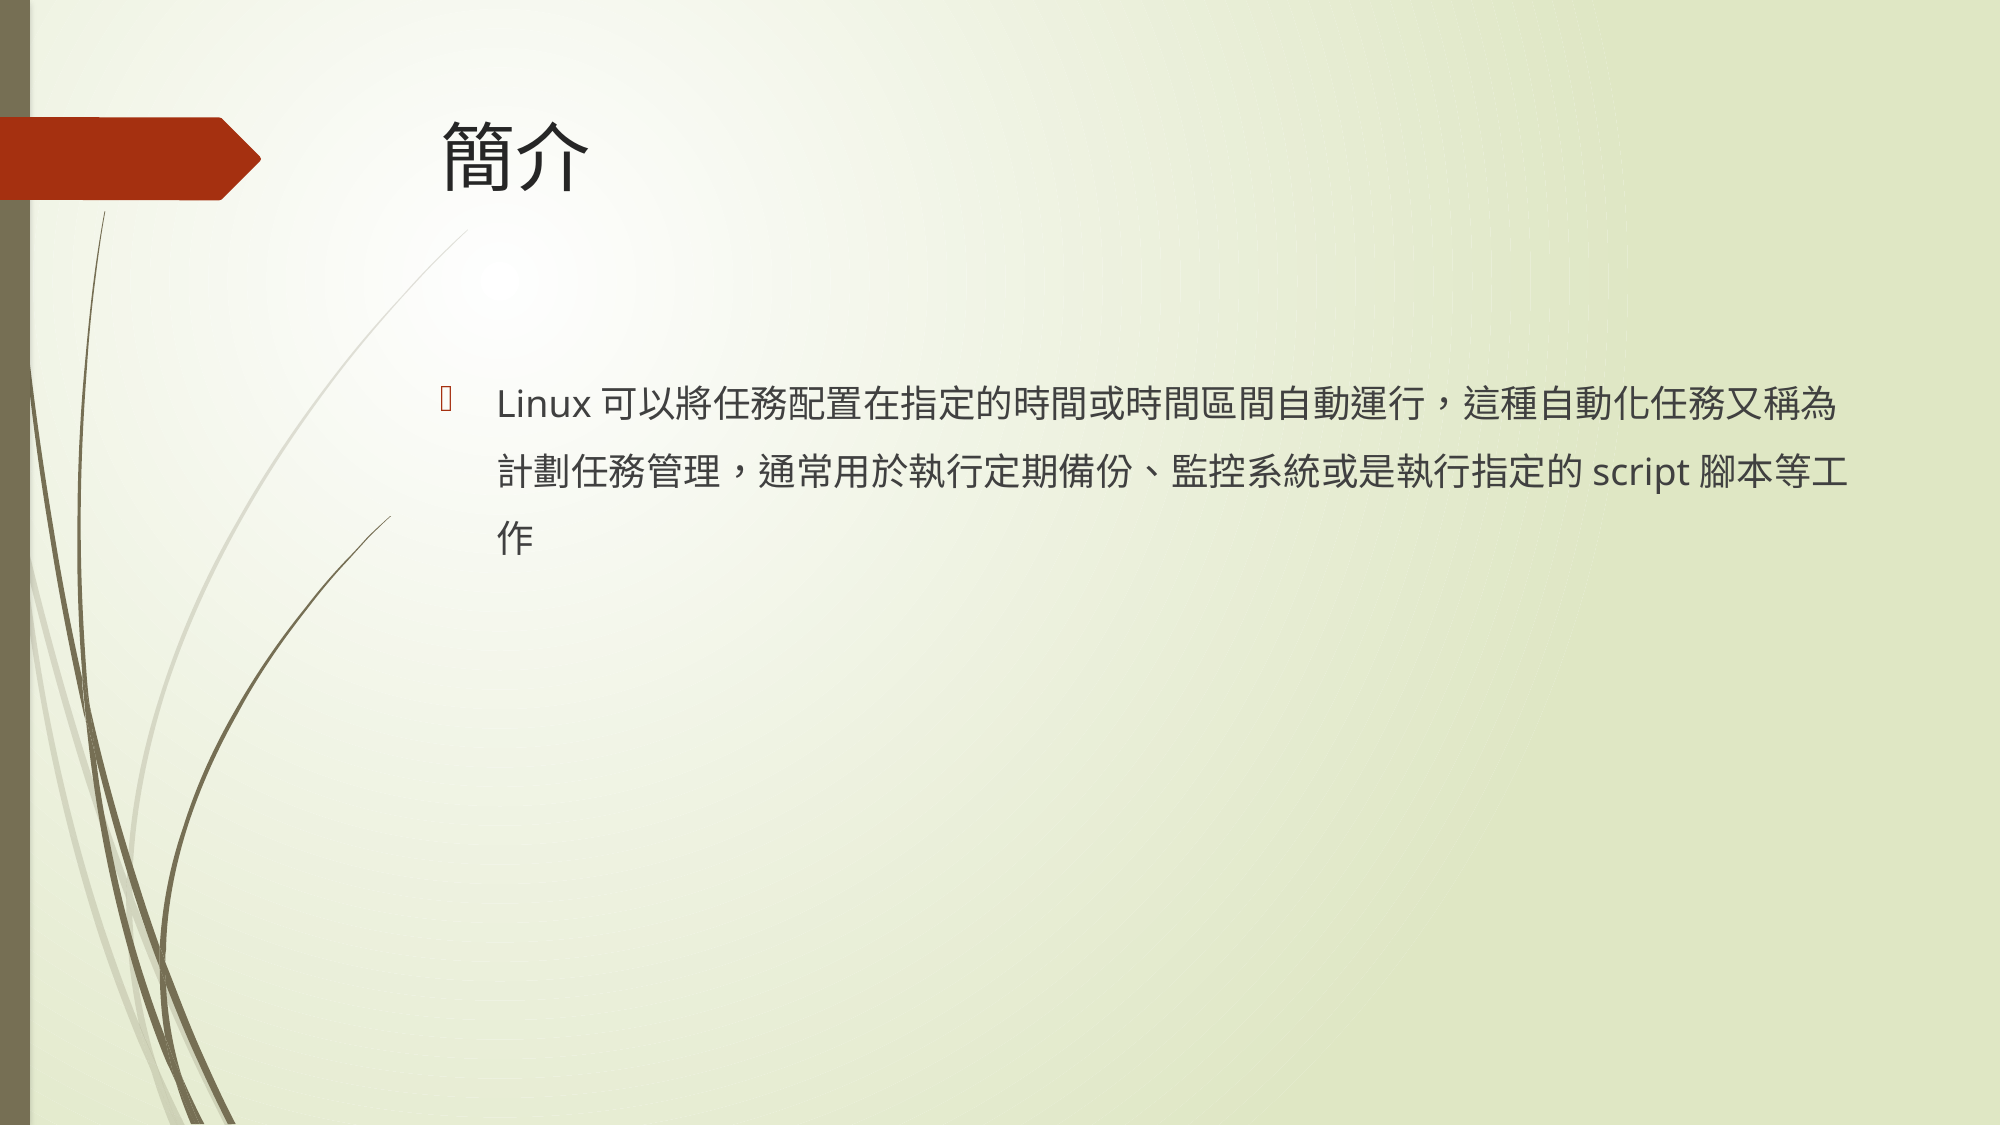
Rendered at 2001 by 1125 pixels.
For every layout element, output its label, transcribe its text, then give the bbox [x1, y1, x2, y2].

title 簡介 [425, 102, 1888, 313]
list Linux可以將任務配置在指定的時間或時間區間自動運行，這種自動化任務又稱為計劃任務管理，通常用於執行定期備份、監控系統或是執行指定的script腳本等工作 [424, 350, 1888, 970]
